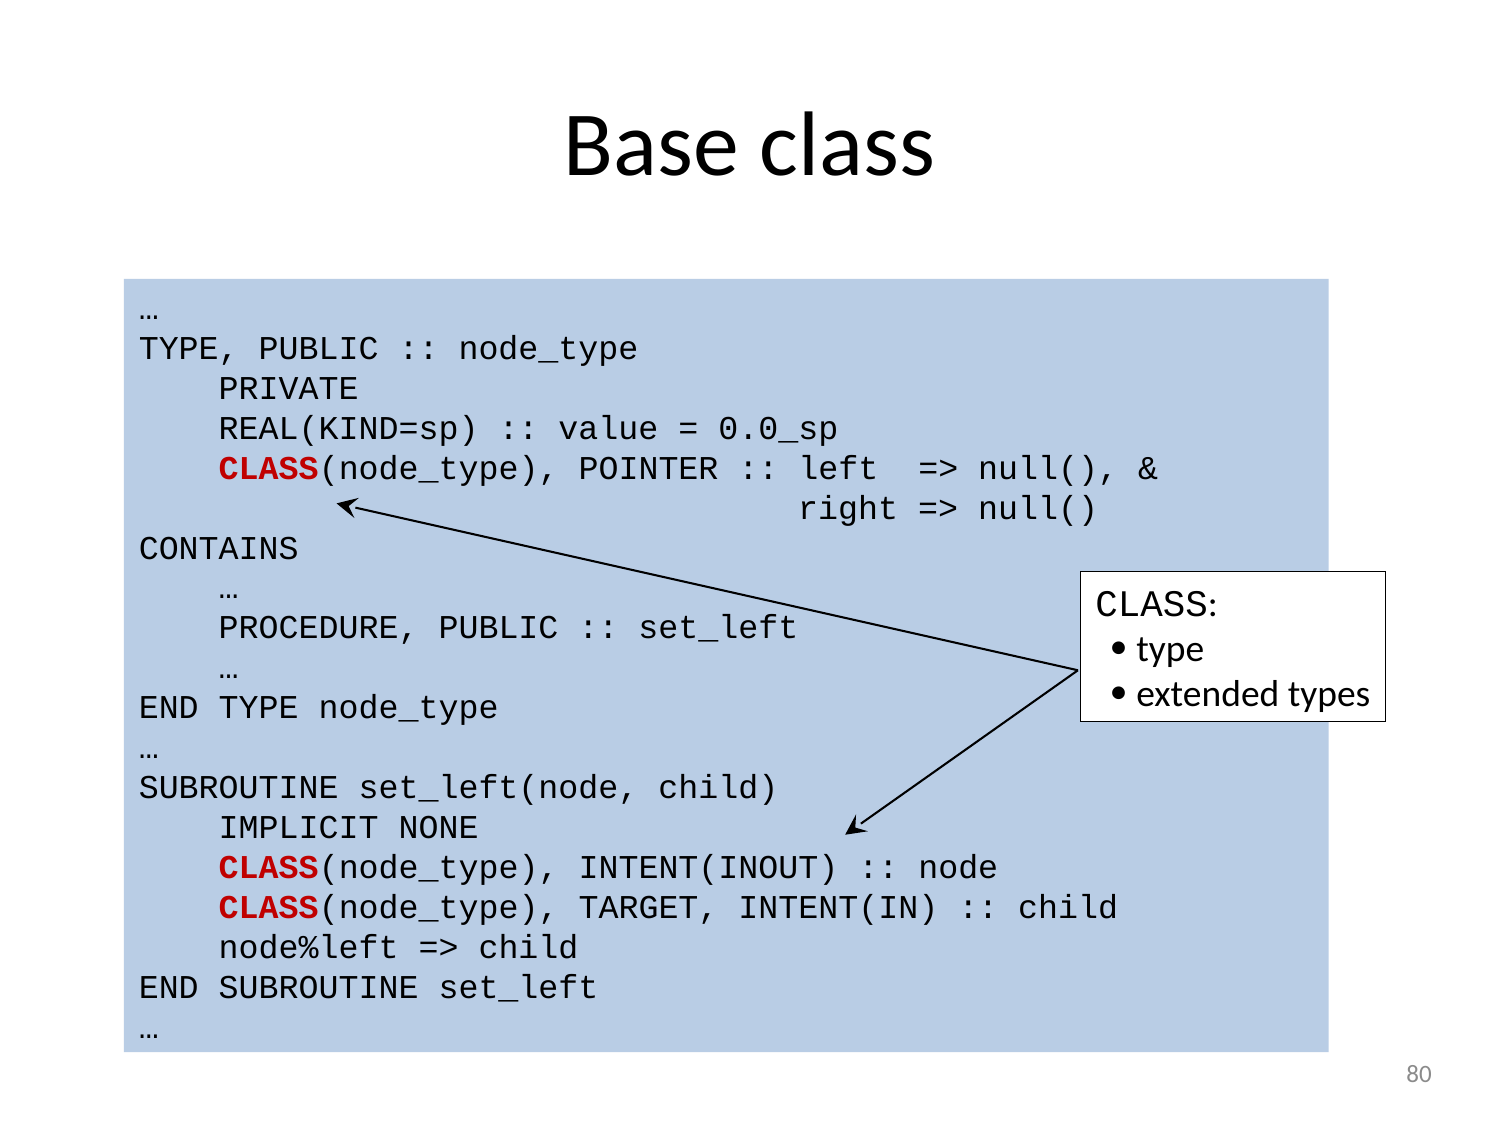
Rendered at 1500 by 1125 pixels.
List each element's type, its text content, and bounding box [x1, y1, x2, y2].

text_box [336, 503, 1389, 836]
slide_number 80 [1096, 1042, 1447, 1103]
text_box … TYPE, PUBLIC :: node_type PRIVATE REAL(KIND=sp) :: value = 0.0_sp CLASS(node_type), POINTER :: left => null(), & right => null() CONTAINS … PROCEDURE, PUBLIC :: set_left … END TYPE node_type … SUBROUTINE set_left(node, child) IMPLICIT NONE CLASS(node_type), INTENT(INOUT) :: node CLASS(node_type), TARGET, INTENT(IN) :: child node%left => child END SUBROUTINE set_left … [123, 278, 1329, 1053]
title Base class [75, 45, 1425, 233]
